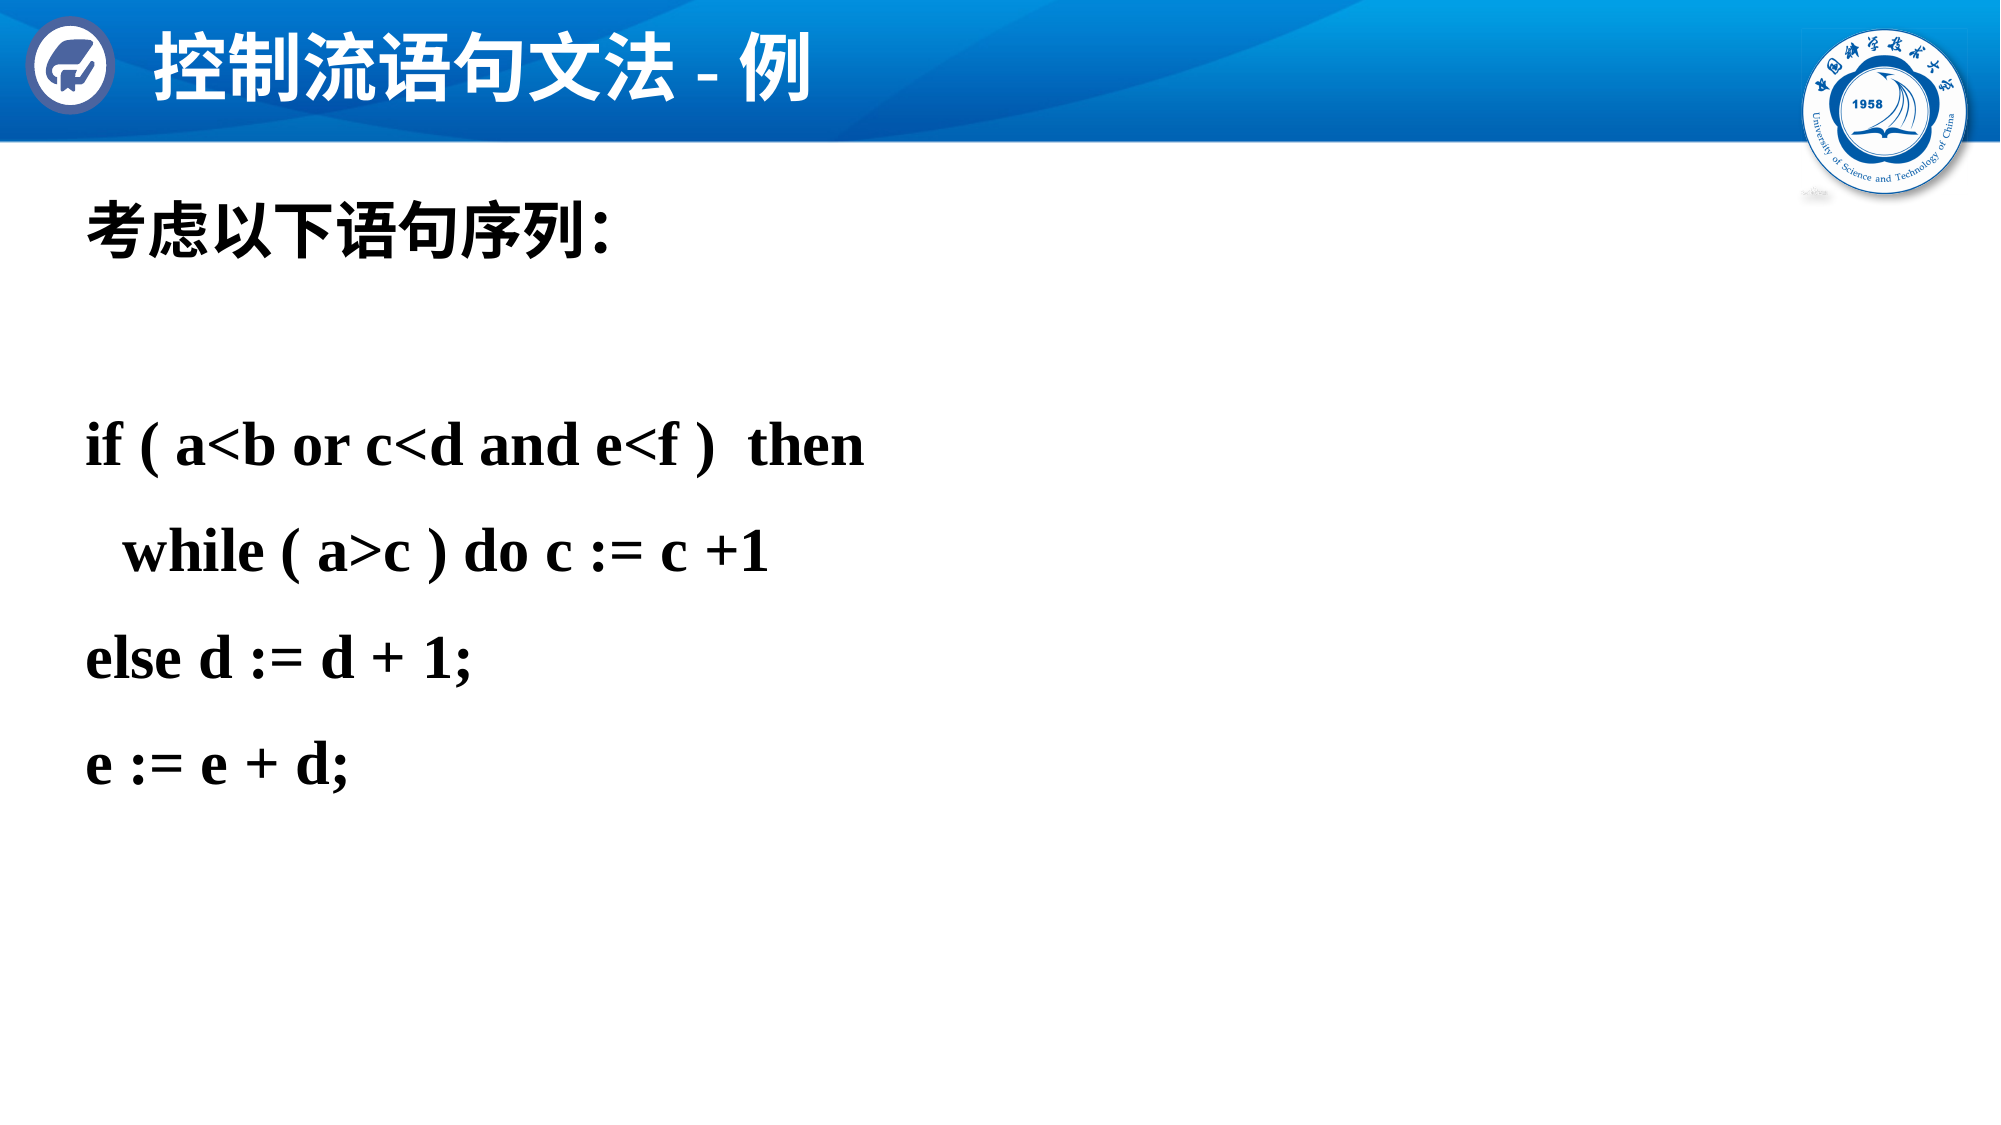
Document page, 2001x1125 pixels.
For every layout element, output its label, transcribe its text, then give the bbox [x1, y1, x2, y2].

title 控制流语句文法-例 [137, 10, 1707, 132]
list 考虑以下语句序列： if ( a<b or c<d and e<f ) then while ( a>c ) do c := c +1 else d := d + 1; e := e + d; [70, 172, 1911, 1031]
picture [0, 0, 2000, 204]
